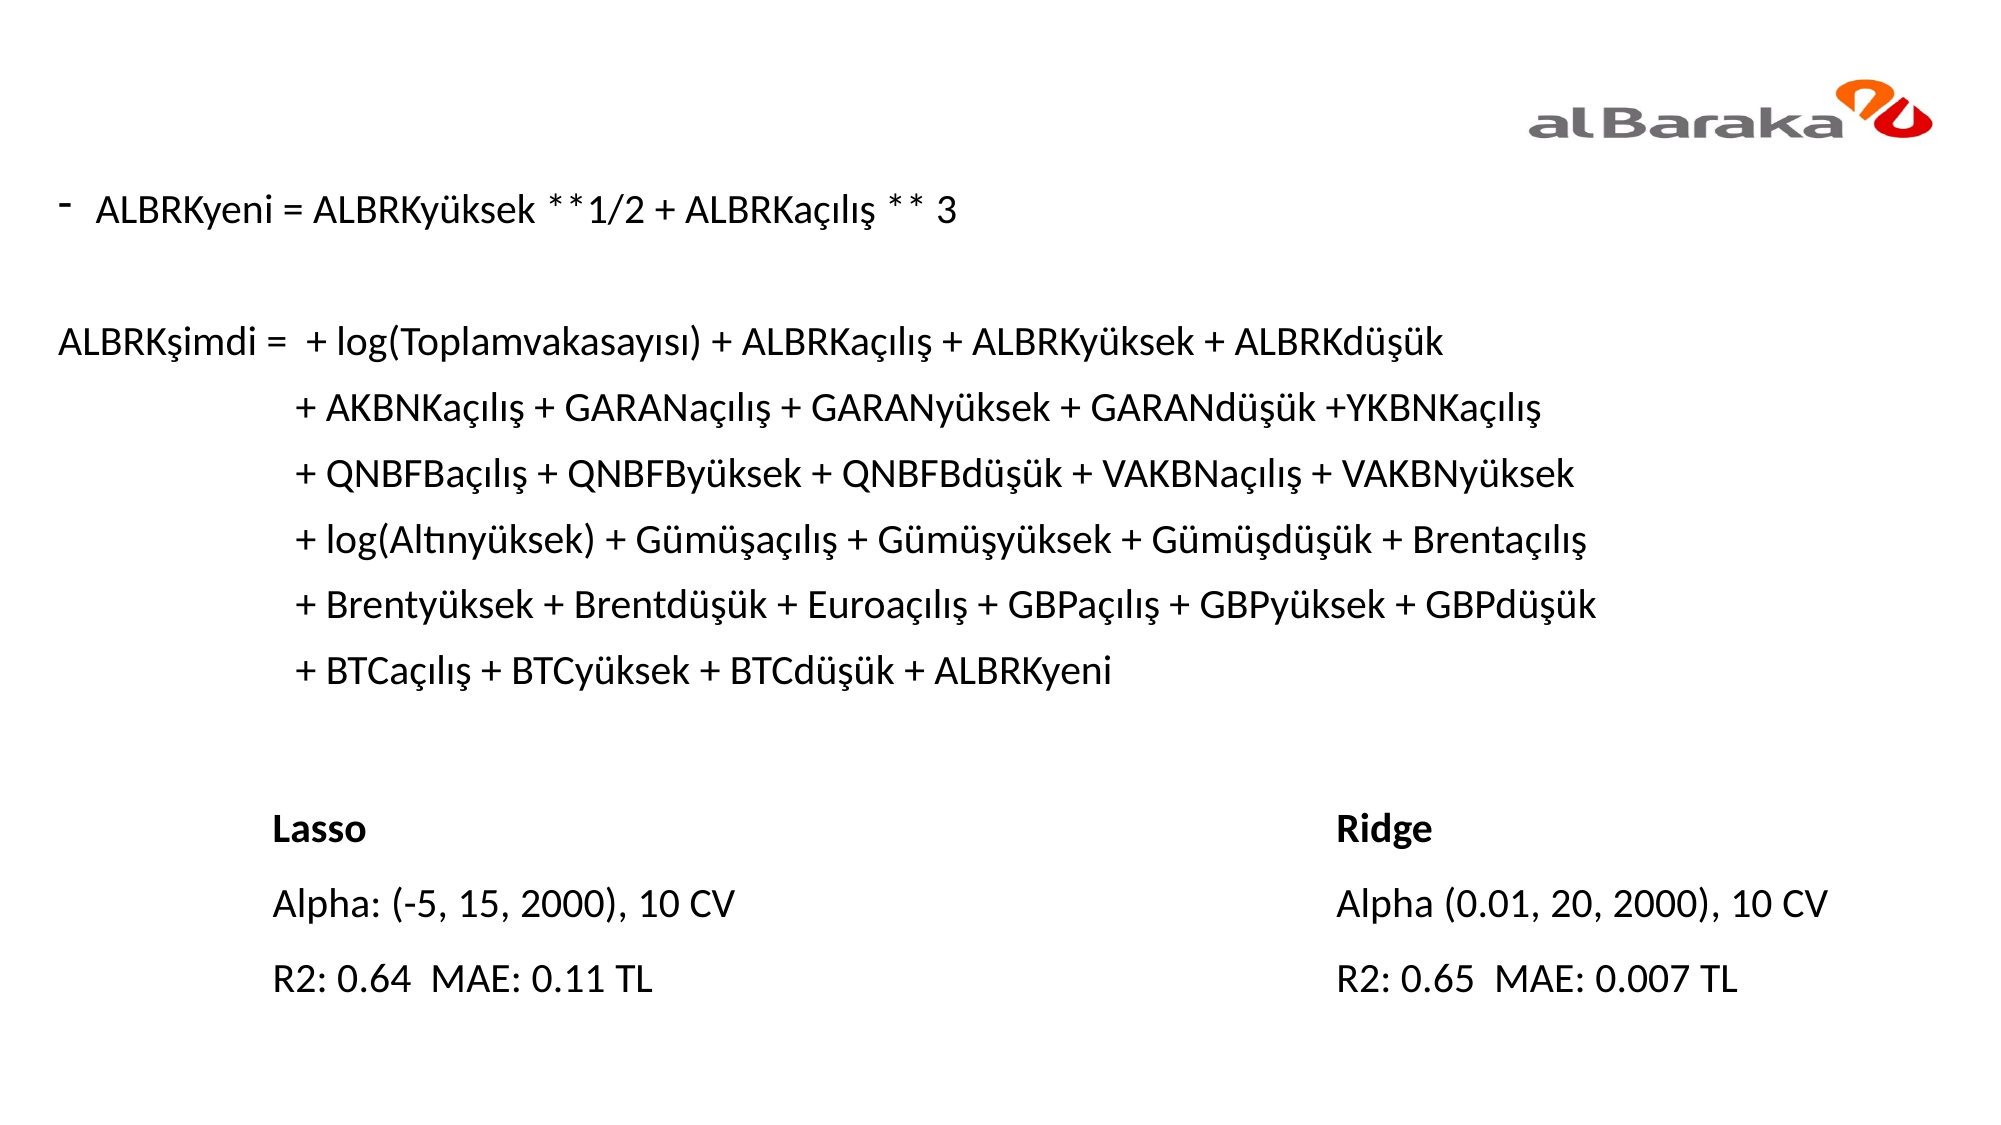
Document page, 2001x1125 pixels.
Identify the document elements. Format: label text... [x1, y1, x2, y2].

text_box Lasso Alpha: (-5, 15, 2000), 10 CV R2: 0.64 MAE: 0.11 TL [257, 768, 832, 1008]
picture [1521, 57, 1939, 161]
text_box Ridge Alpha (0.01, 20, 2000), 10 CV R2: 0.65 MAE: 0.007 TL [1321, 768, 1896, 1008]
